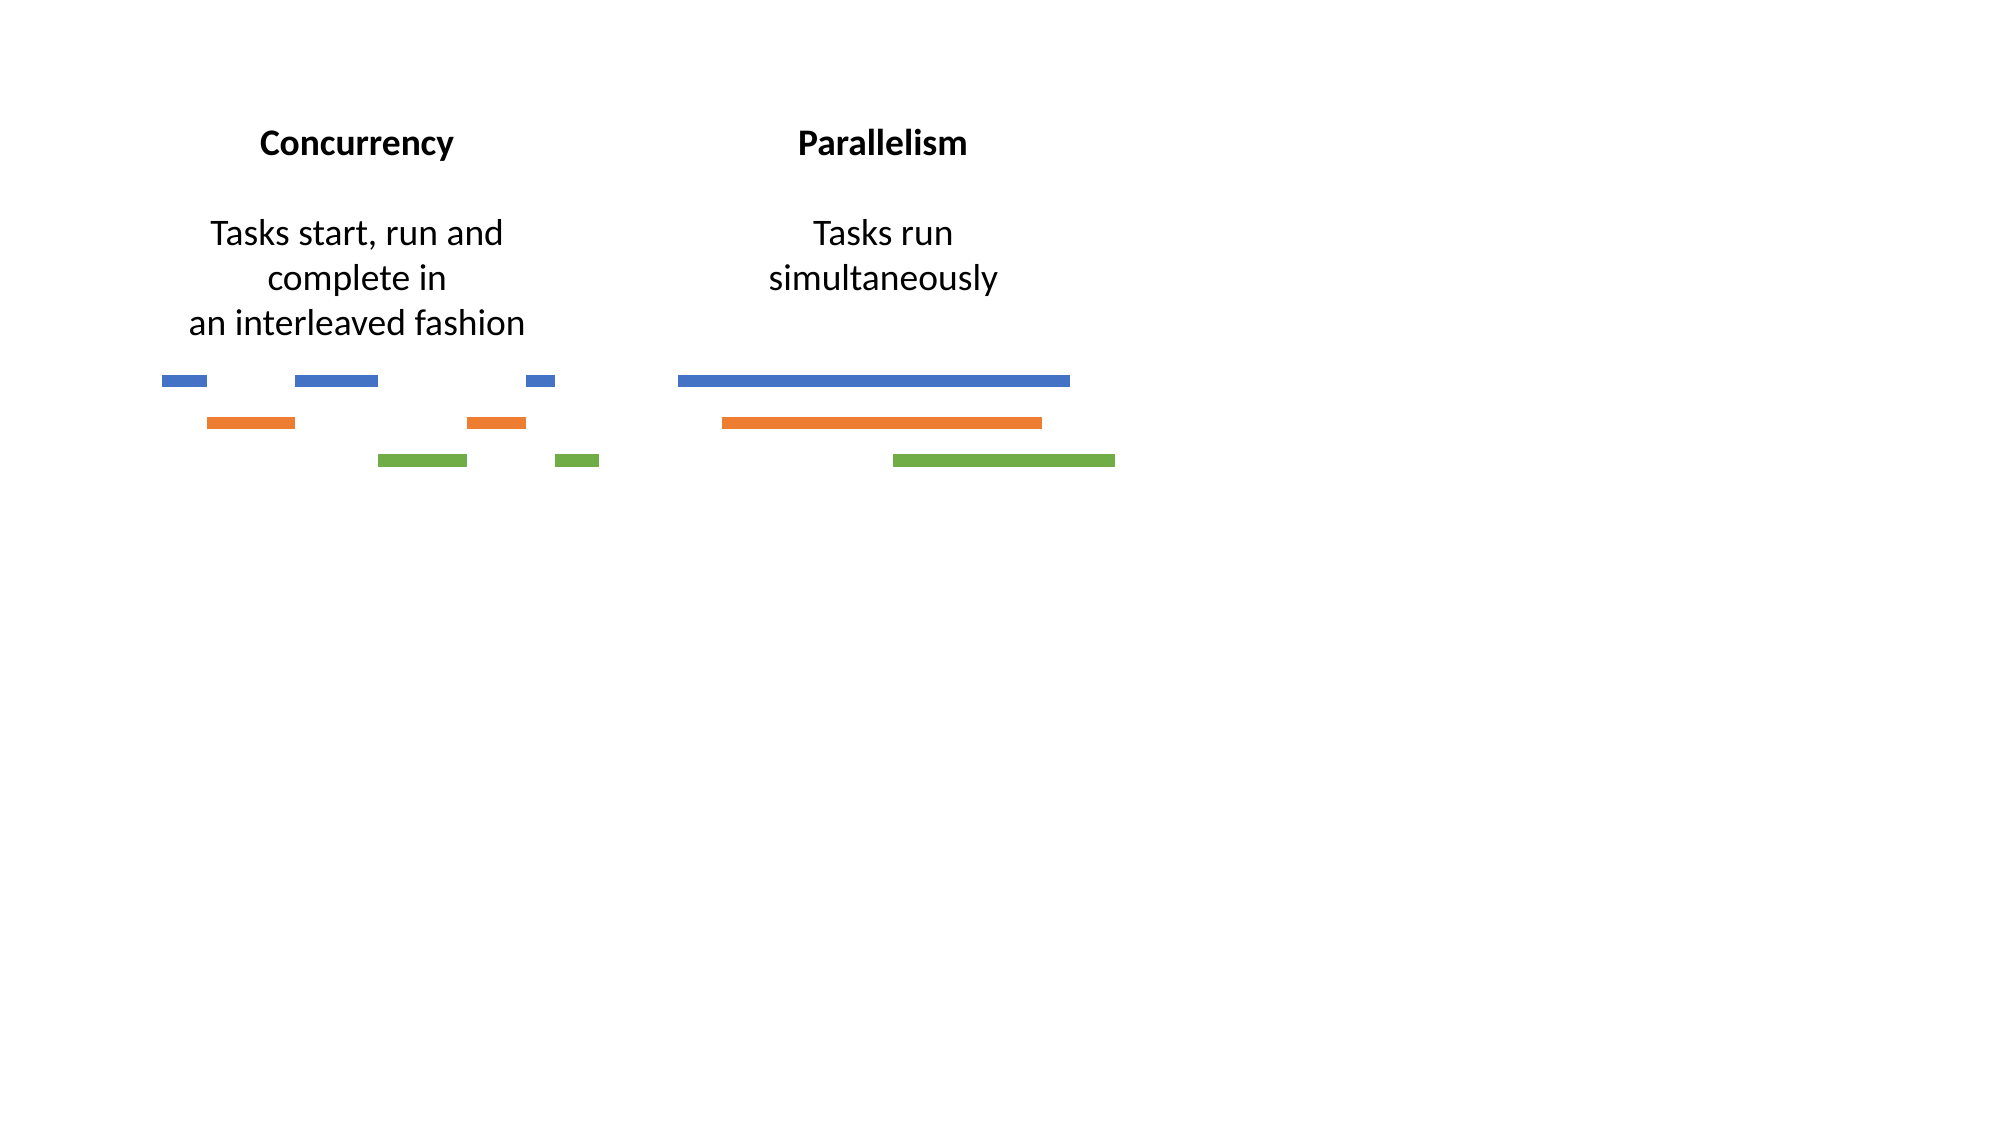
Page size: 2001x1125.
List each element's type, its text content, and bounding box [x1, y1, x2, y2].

text_box Parallelism Tasks run simultaneously [688, 110, 1079, 306]
text_box Concurrency Tasks start, run and complete in an interleaved fashion [162, 110, 553, 351]
